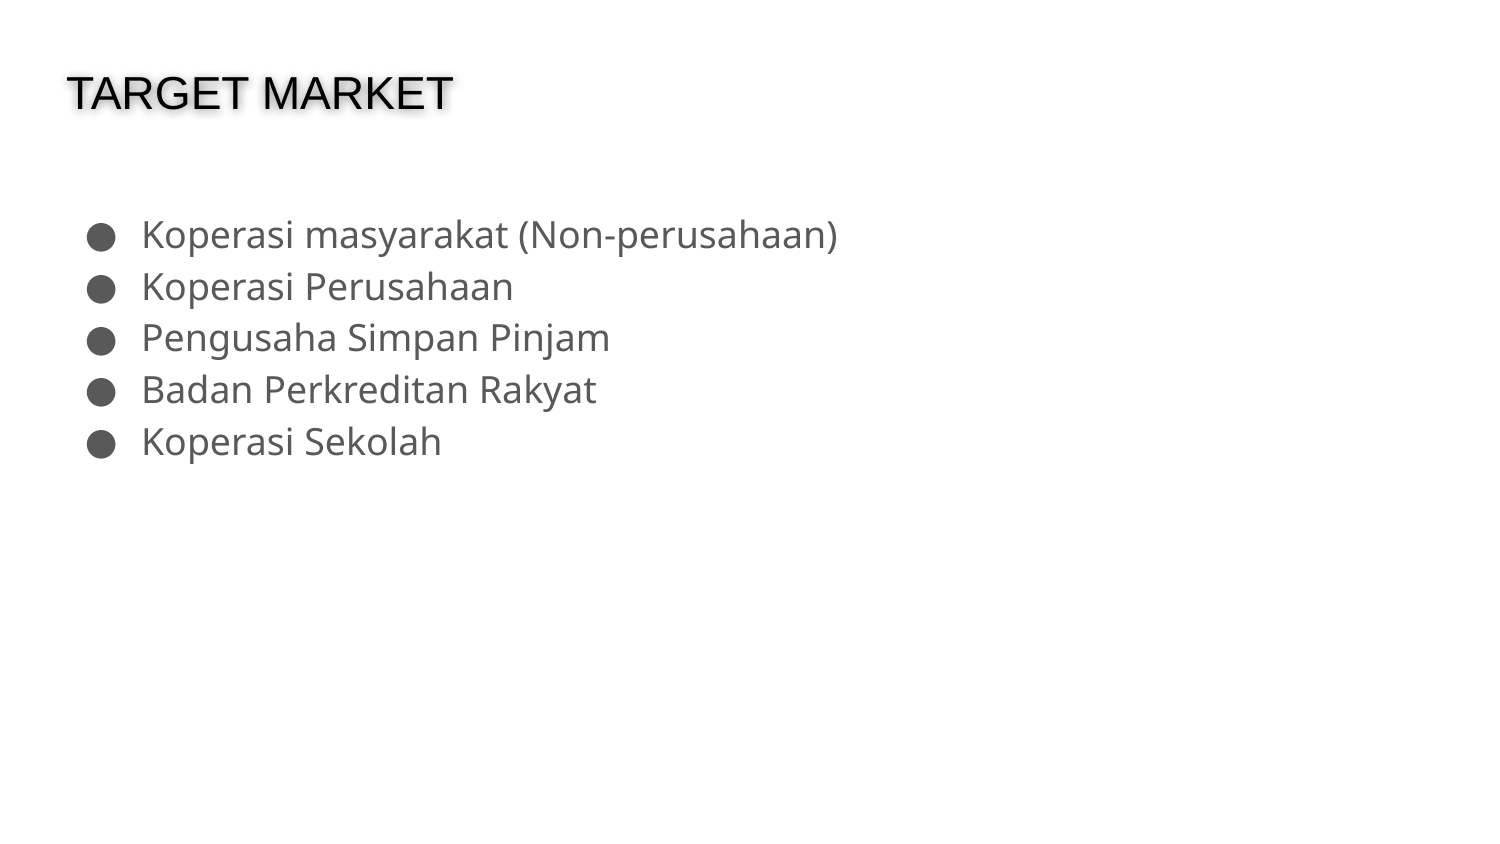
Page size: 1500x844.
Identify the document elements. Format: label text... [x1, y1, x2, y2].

list Koperasi masyarakat (Non-perusahaan) Koperasi Perusahaan Pengusaha Simpan Pinjam Badan Perkreditan Rakyat Koperasi Sekolah [51, 189, 1449, 687]
title TARGET MARKET [51, 48, 690, 142]
